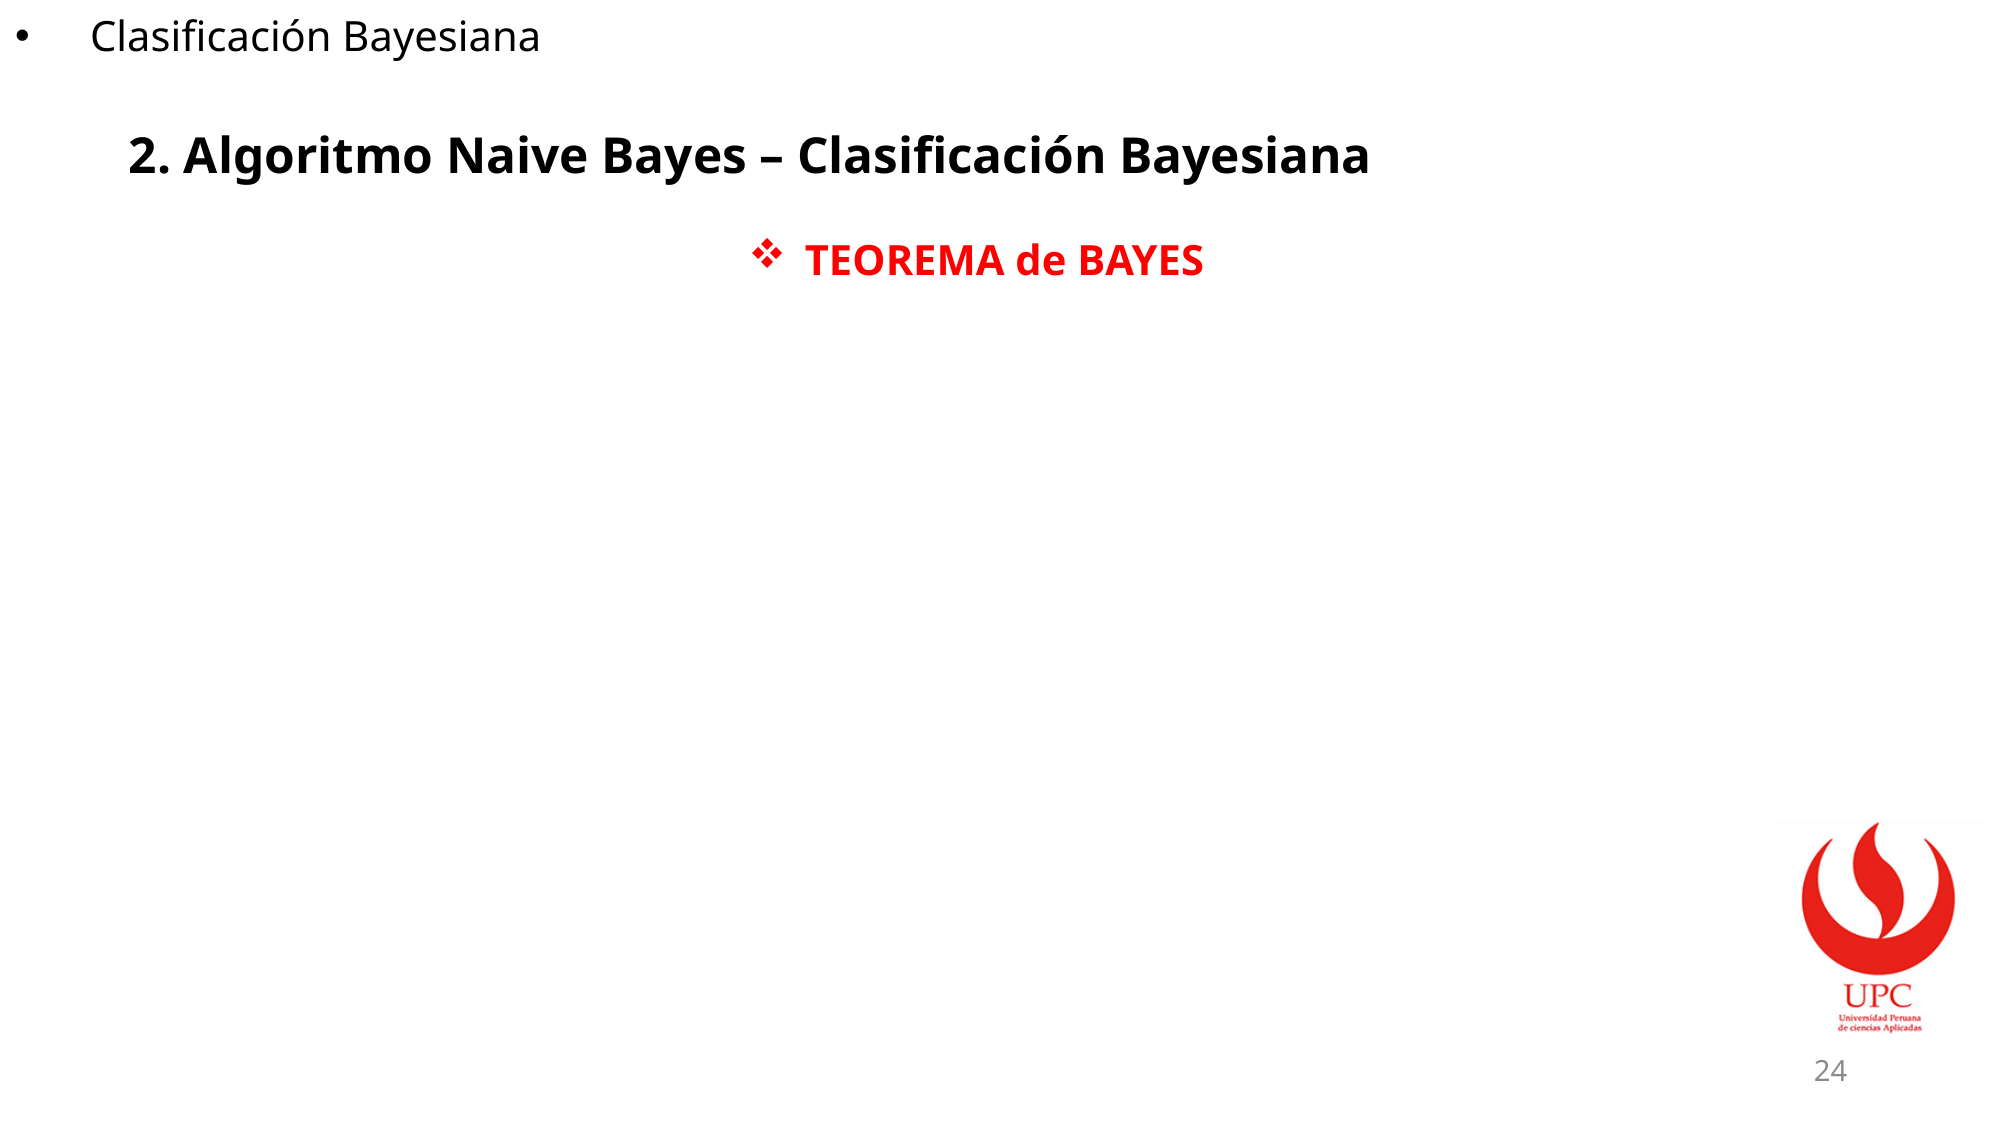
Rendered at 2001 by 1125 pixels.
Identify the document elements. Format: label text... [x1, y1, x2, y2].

text_box 2. Algoritmo Naive Bayes – Clasificación Bayesiana [113, 87, 1807, 192]
picture [1770, 819, 1990, 1038]
text_box TEOREMA de BAYES [733, 165, 1285, 327]
text_box Clasificación Bayesiana [0, 0, 1637, 88]
slide_number 24 [1412, 1042, 1863, 1103]
